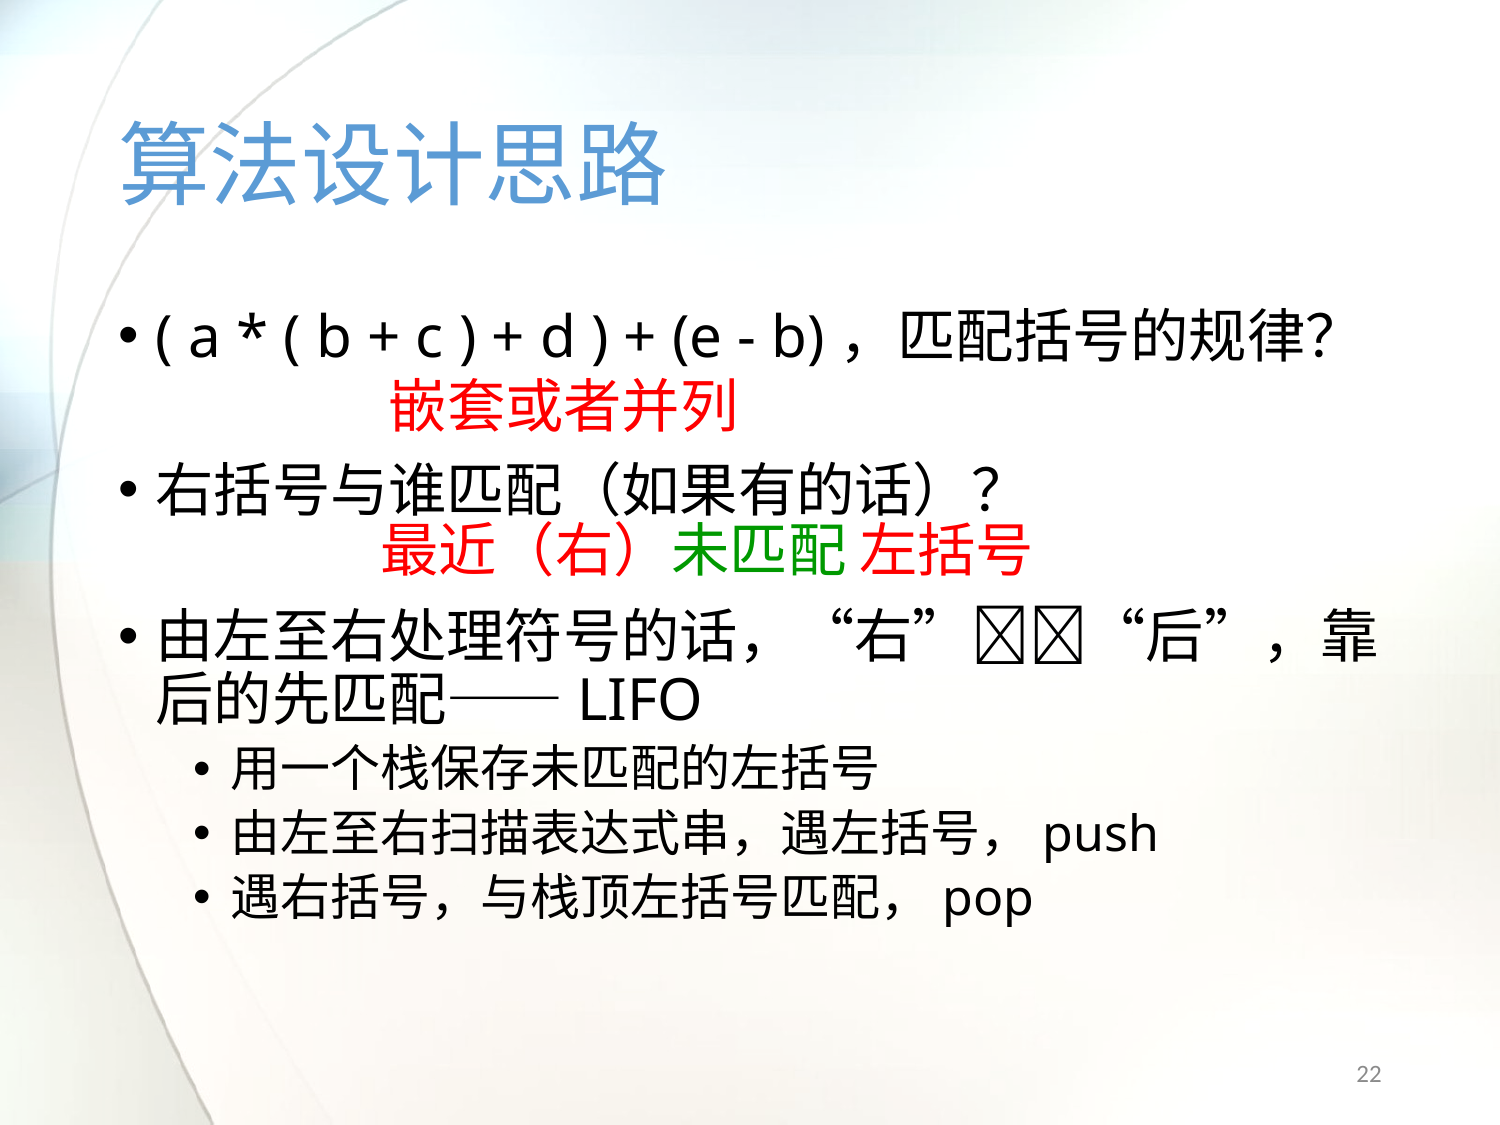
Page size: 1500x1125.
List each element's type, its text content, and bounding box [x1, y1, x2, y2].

text_box 嵌套或者并列 [374, 361, 754, 447]
title 算法设计思路 [103, 59, 1397, 278]
slide_number 22 [1059, 1042, 1397, 1103]
list ( a * ( b + c ) + d ) + (e - b)，匹配括号的规律？ 右括号与谁匹配（如果有的话）？ 由左至右处理符号的话，“右”“后”，靠后的先匹配——LIFO 用一个栈保存未匹配的左括号 由左至右扫描表达式串，遇左括号，push 遇右括号，与栈顶左括号匹配，pop [103, 299, 1397, 1014]
picture [0, 0, 1500, 1125]
text_box 最近（右）未匹配 左括号 [365, 505, 1141, 591]
